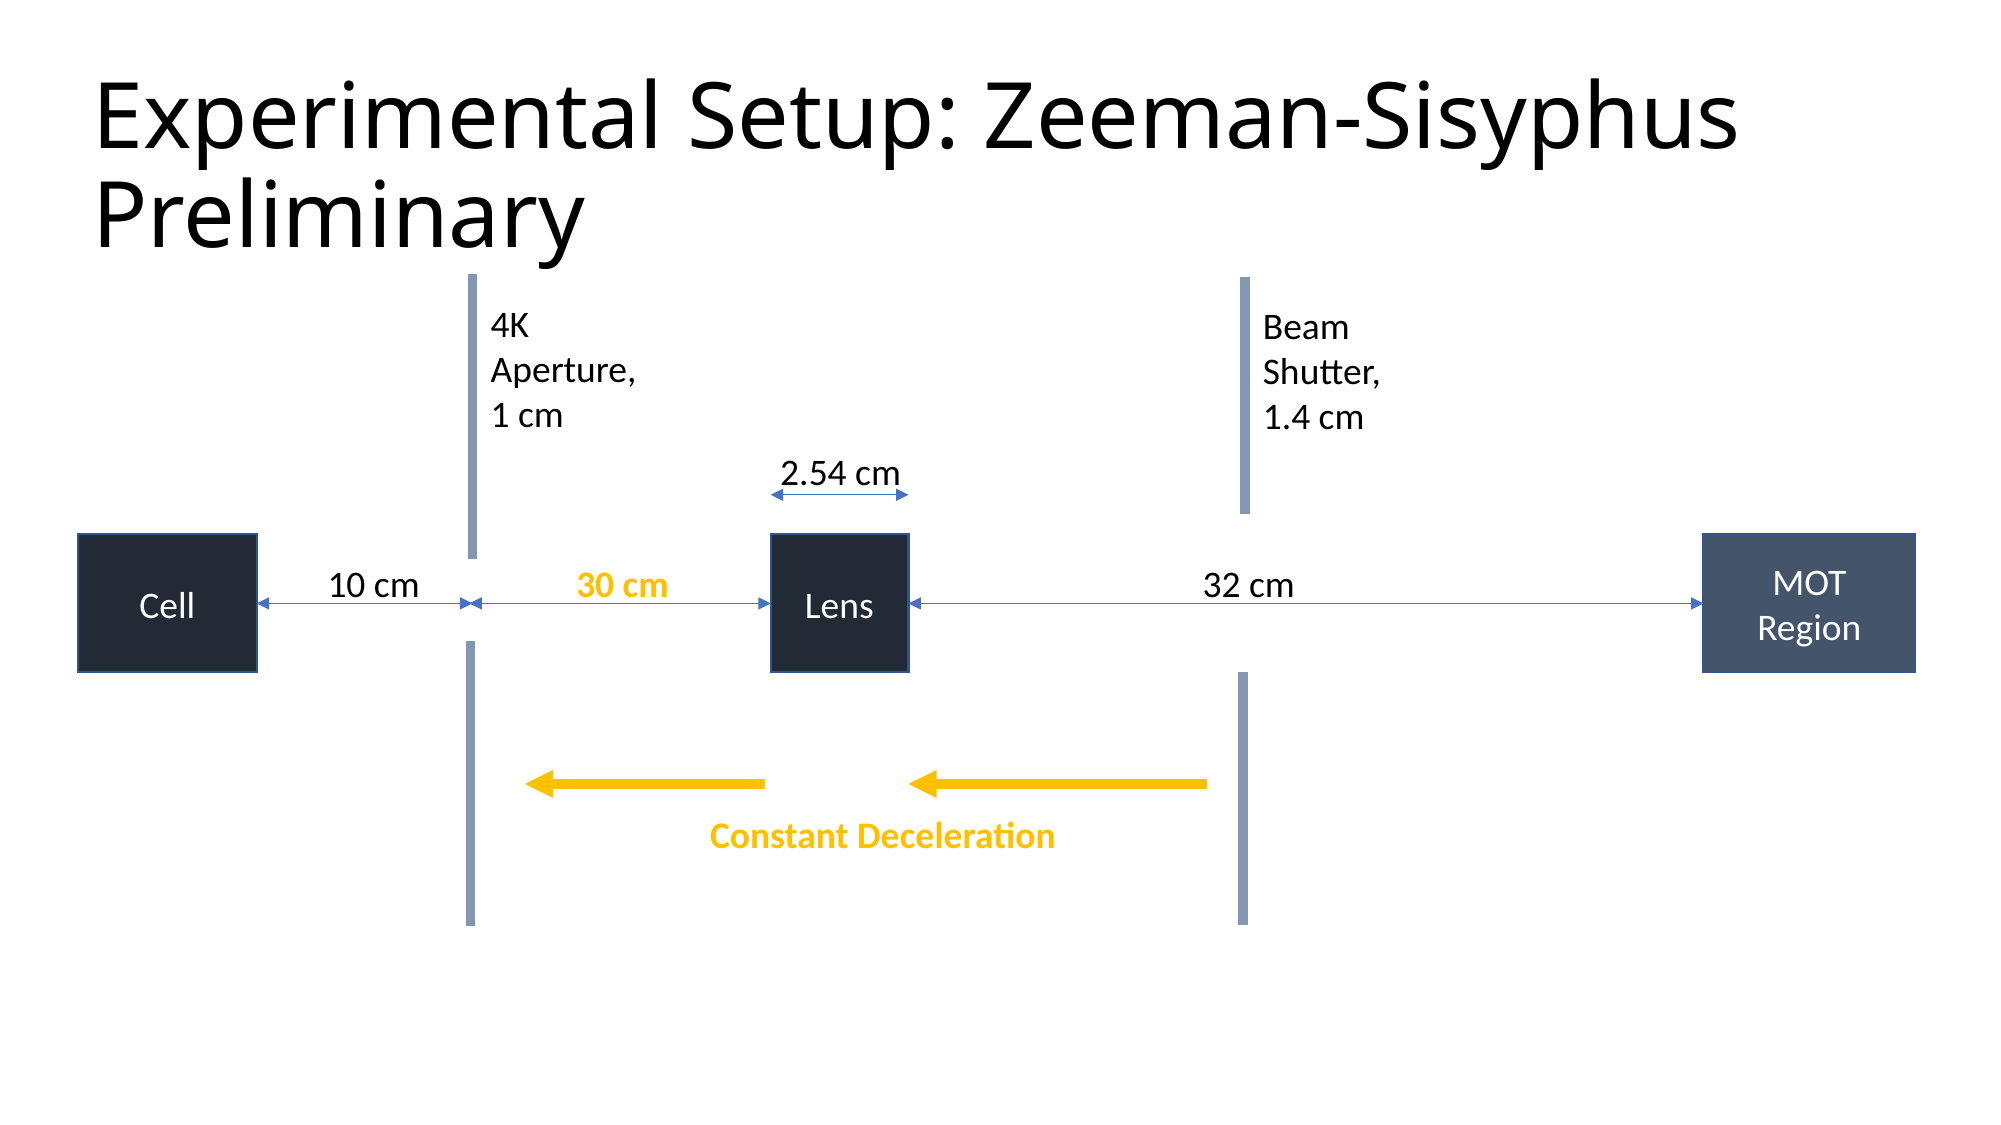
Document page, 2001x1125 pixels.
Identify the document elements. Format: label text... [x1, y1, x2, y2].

text_box MOT Region [1702, 533, 1916, 673]
text_box 2.54 cm [765, 440, 928, 501]
text_box Beam Shutter, 1.4 cm [1248, 294, 1438, 445]
text_box 32 cm [1187, 604, 1350, 613]
text_box 10 cm [304, 604, 443, 613]
text_box 32 cm [1187, 552, 1350, 603]
text_box Cell [77, 533, 258, 673]
text_box 30 cm [553, 552, 692, 603]
text_box 10 cm [304, 552, 443, 603]
title Experimental Setup: Zeeman-Sisyphus Preliminary [77, 59, 1966, 278]
text_box 30 cm [553, 604, 692, 613]
text_box Lens [770, 533, 910, 673]
text_box 4K Aperture, 1 cm [475, 293, 666, 443]
text_box Constant Deceleration [646, 803, 1120, 864]
